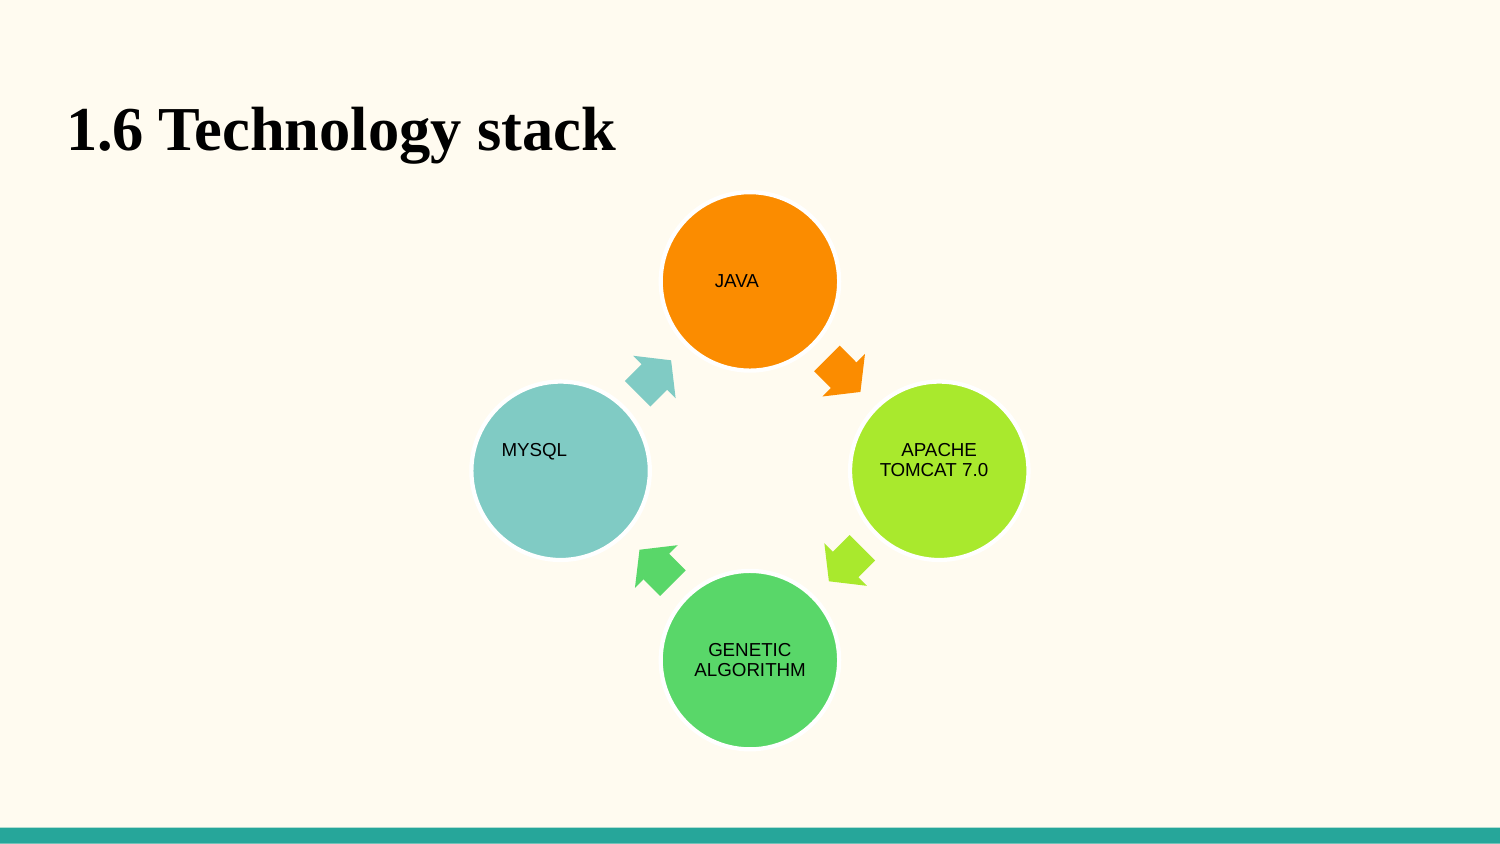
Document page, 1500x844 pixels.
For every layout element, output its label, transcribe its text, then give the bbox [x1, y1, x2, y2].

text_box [50, 191, 1450, 750]
title 1.6 Technology stack [51, 72, 1449, 174]
